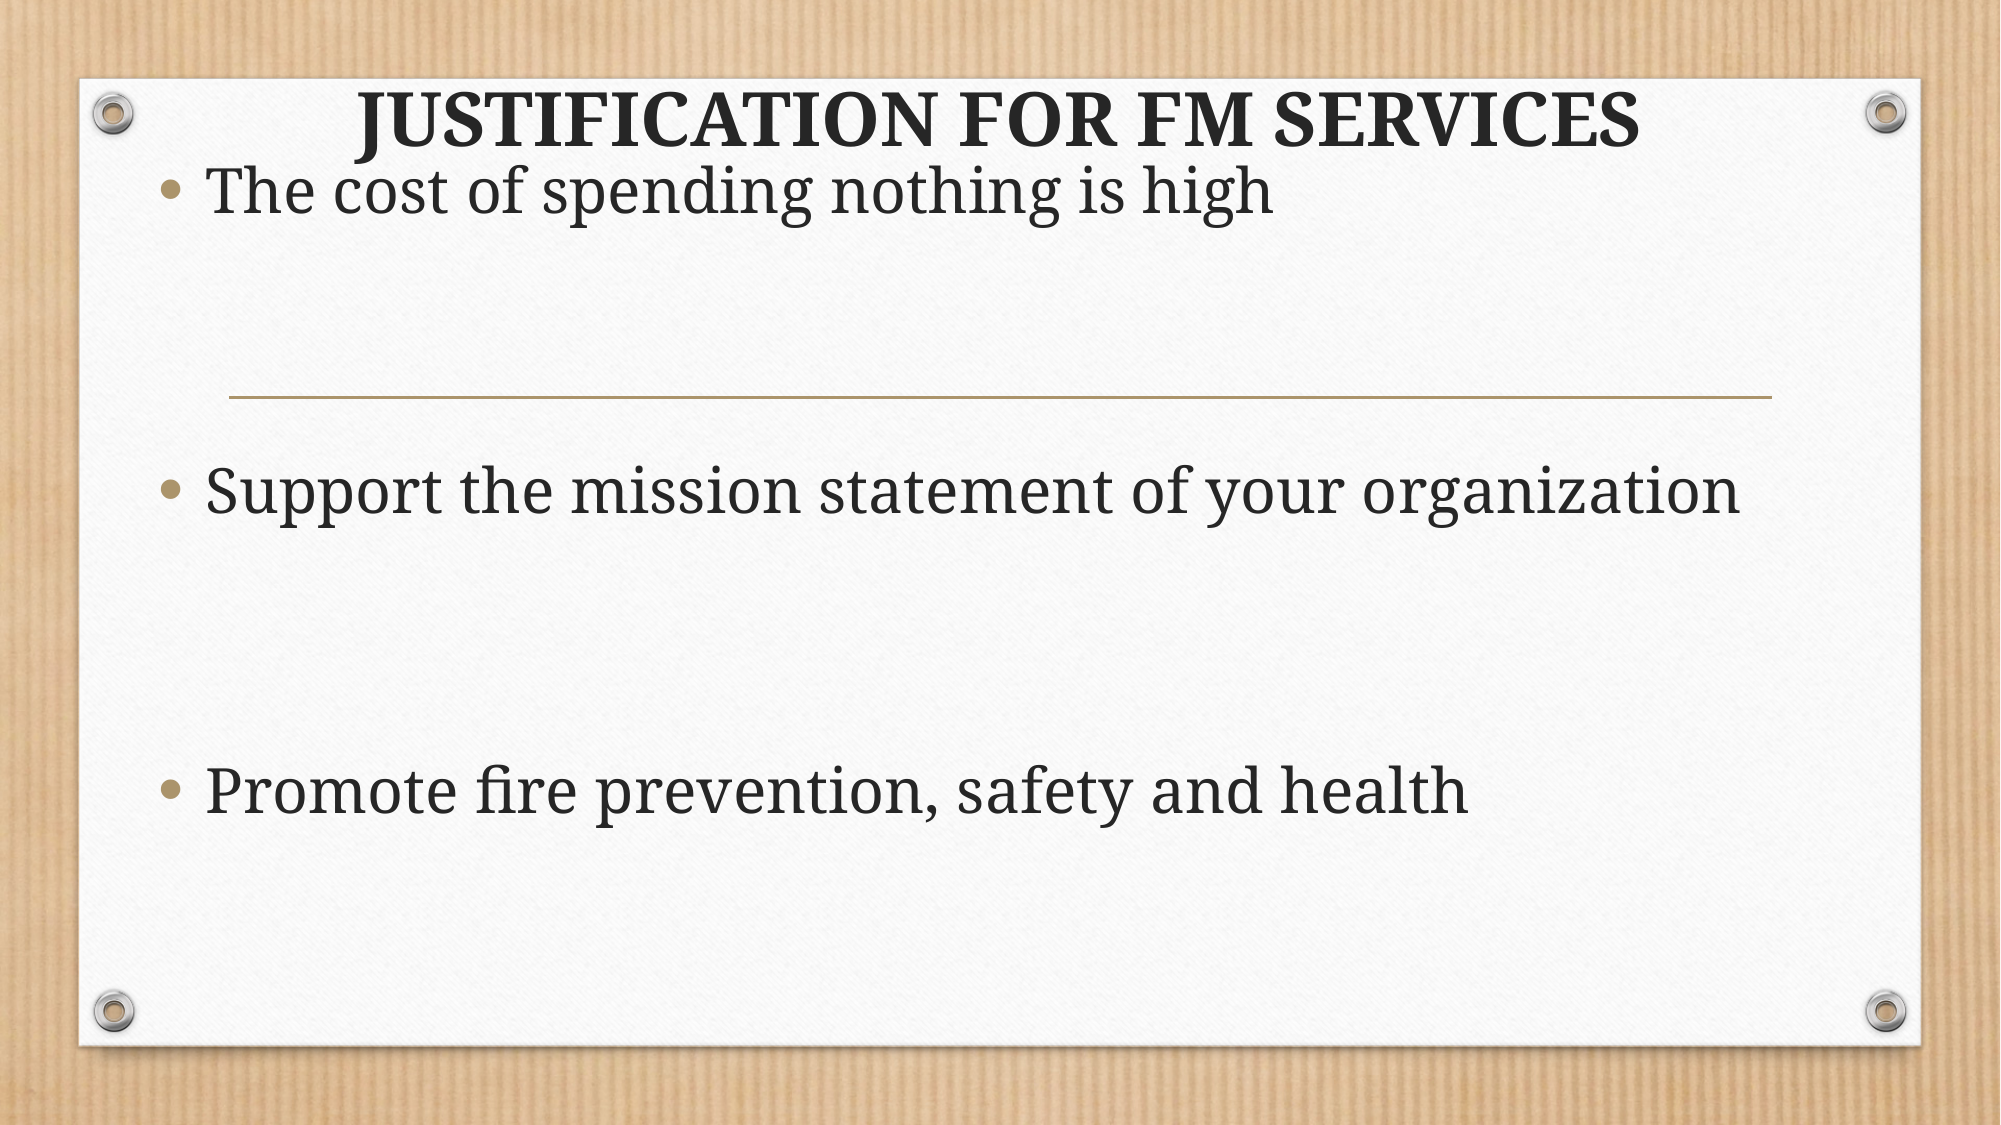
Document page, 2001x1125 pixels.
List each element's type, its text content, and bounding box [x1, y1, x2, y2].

list The cost of spending nothing is high Support the mission statement of your organization Promote fire prevention, safety and health [143, 143, 1855, 1040]
picture [0, 0, 2001, 1125]
title JUSTIFICATION FOR FM SERVICES [212, 67, 1788, 143]
